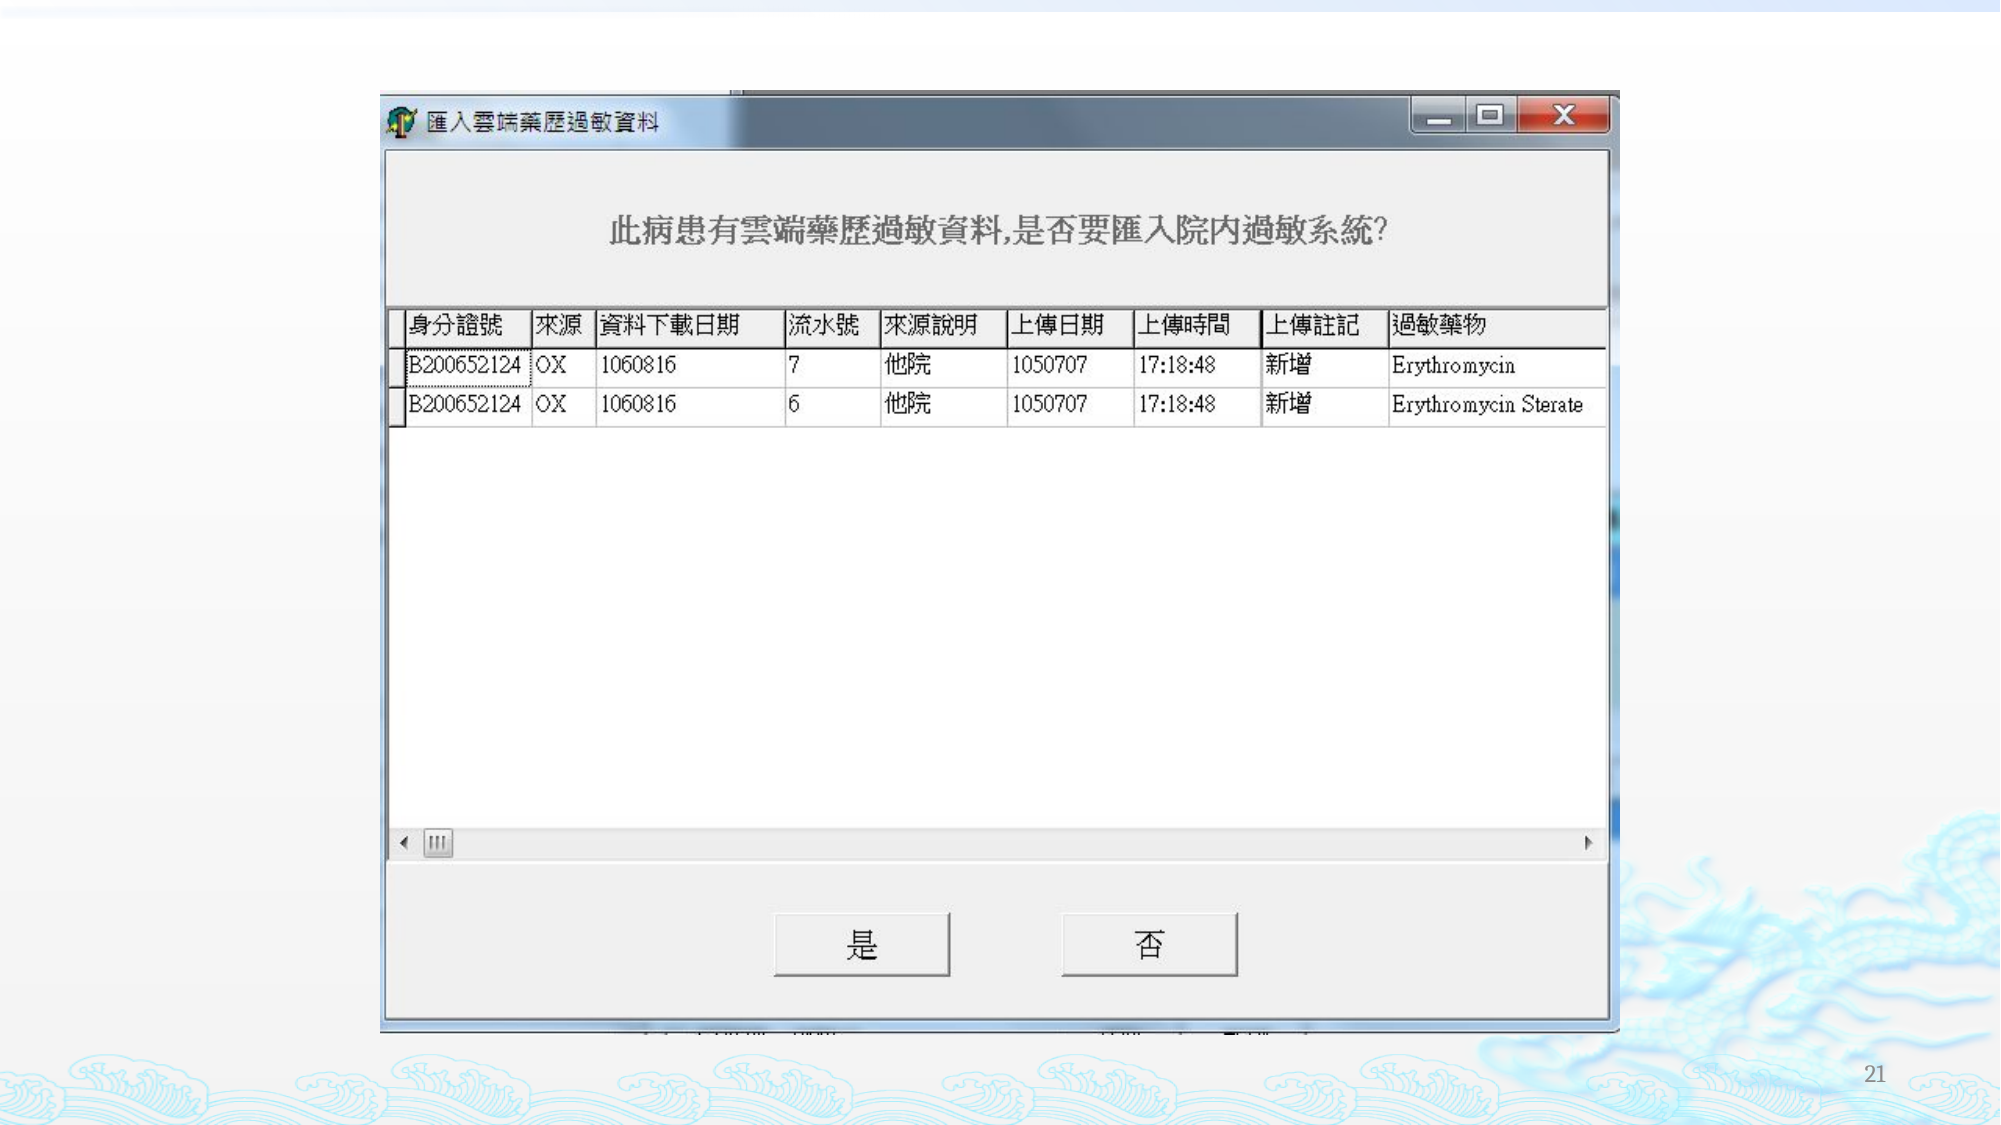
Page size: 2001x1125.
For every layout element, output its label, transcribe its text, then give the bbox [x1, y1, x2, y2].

slide_number 21 [1433, 1042, 1900, 1103]
picture [380, 90, 1620, 1035]
